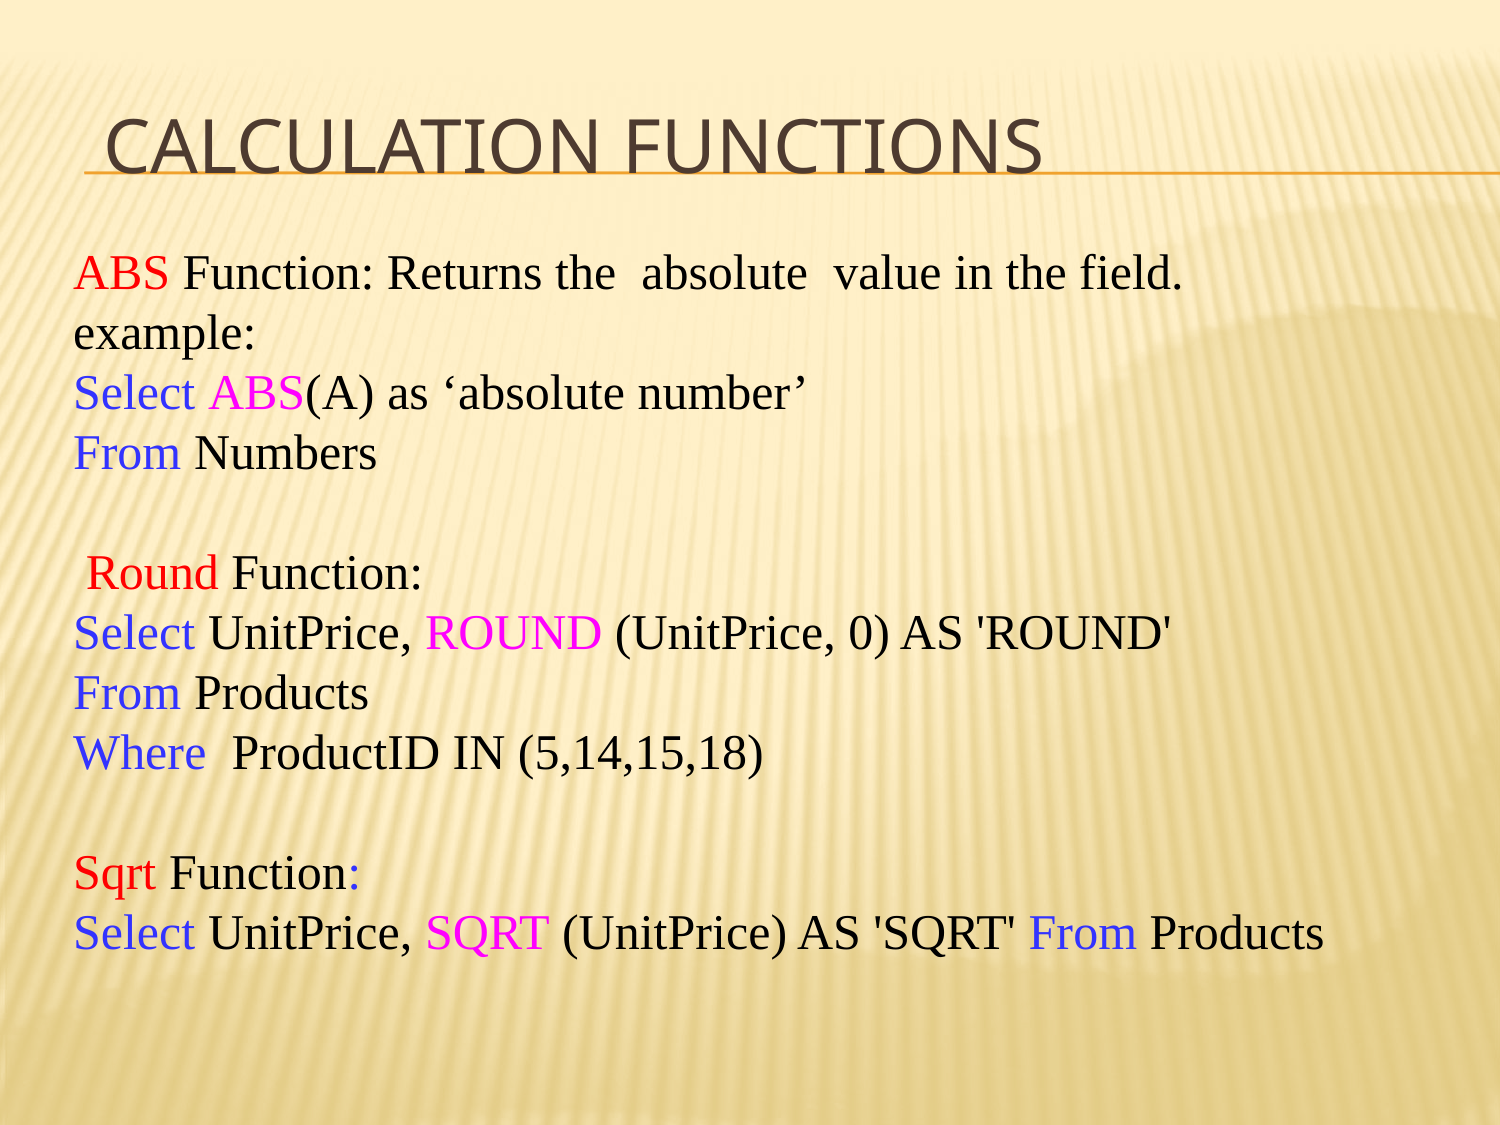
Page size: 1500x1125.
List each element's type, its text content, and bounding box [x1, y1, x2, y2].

title Calculation functions [49, 75, 1475, 213]
text_box ABS Function: Returns the absolute value in the field. example: Select ABS(A) as ‘absolute number’ From Numbers Round Function: Select UnitPrice, ROUND (UnitPrice, 0) AS 'ROUND' From Products Where ProductID IN (5,14,15,18) Sqrt Function: Select UnitPrice, SQRT (UnitPrice) AS 'SQRT' From Products [58, 231, 1340, 967]
